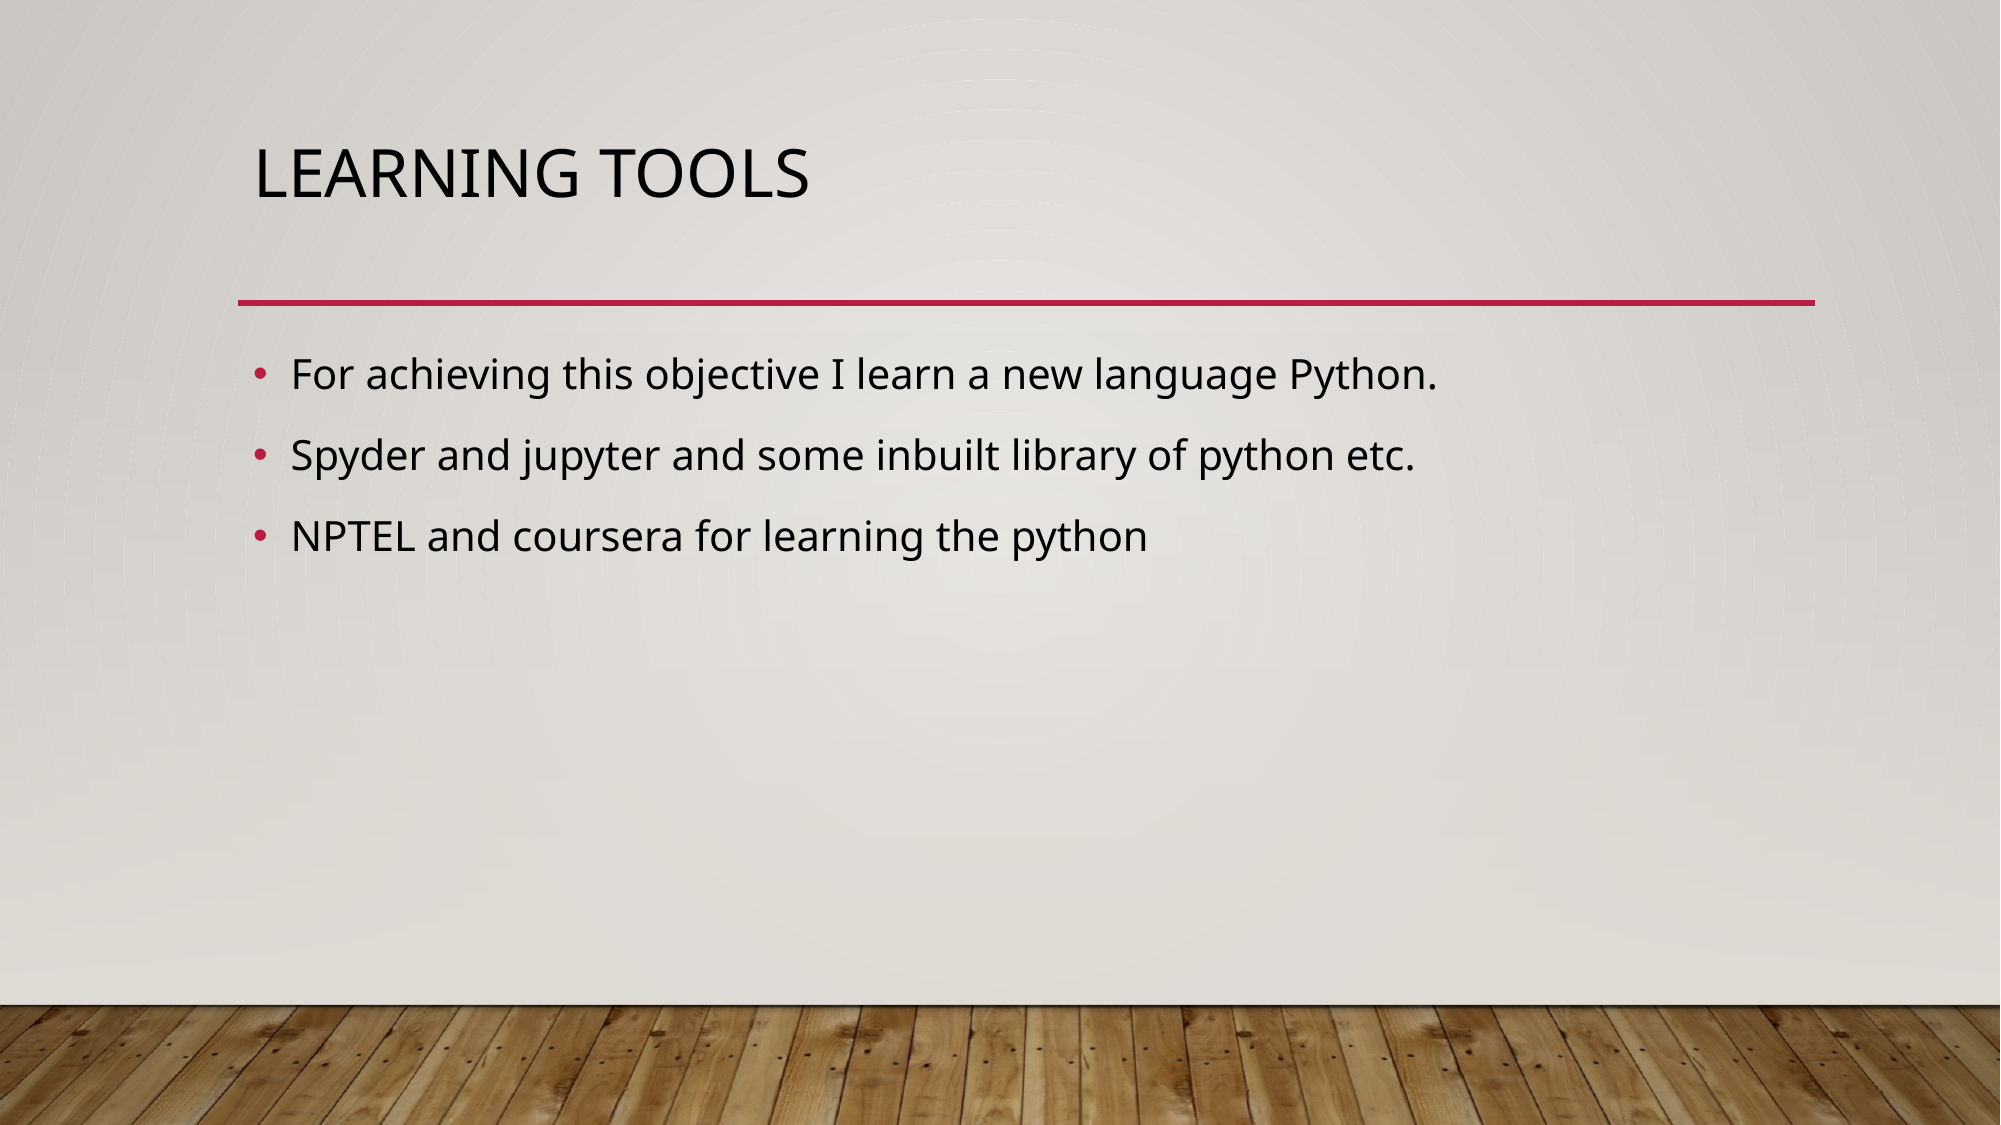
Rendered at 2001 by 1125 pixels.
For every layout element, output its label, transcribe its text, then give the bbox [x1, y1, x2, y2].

picture [0, 1005, 2000, 1125]
list For achieving this objective I learn a new language Python. Spyder and jupyter and some inbuilt library of python etc. NPTEL and coursera for learning the python [238, 330, 1814, 897]
title Learning tools [238, 131, 1814, 305]
